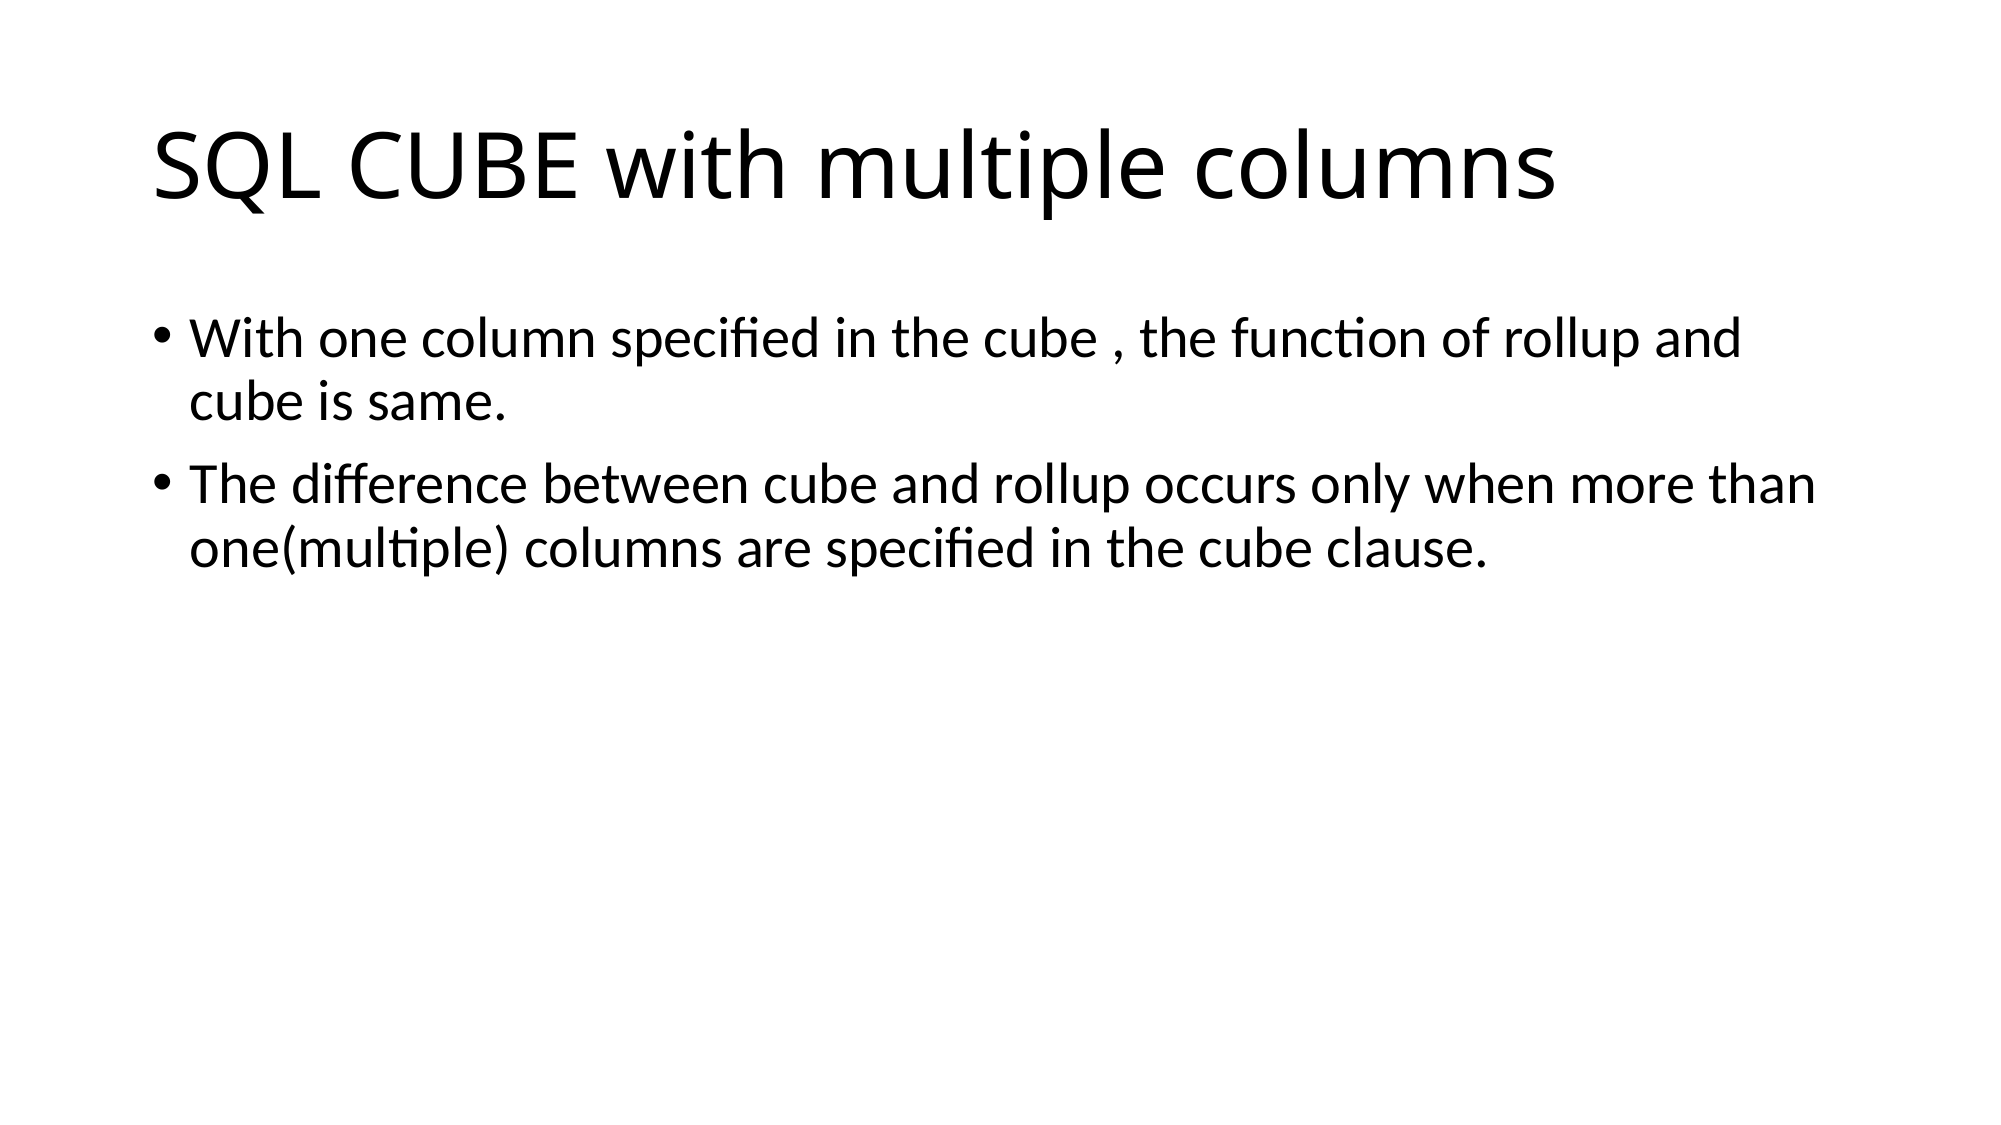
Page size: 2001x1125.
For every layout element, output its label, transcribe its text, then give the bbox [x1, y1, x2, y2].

title SQL CUBE with multiple columns [137, 59, 1863, 278]
list With one column specified in the cube , the function of rollup and cube is same. The difference between cube and rollup occurs only when more than one(multiple) columns are specified in the cube clause. [137, 299, 1863, 1014]
